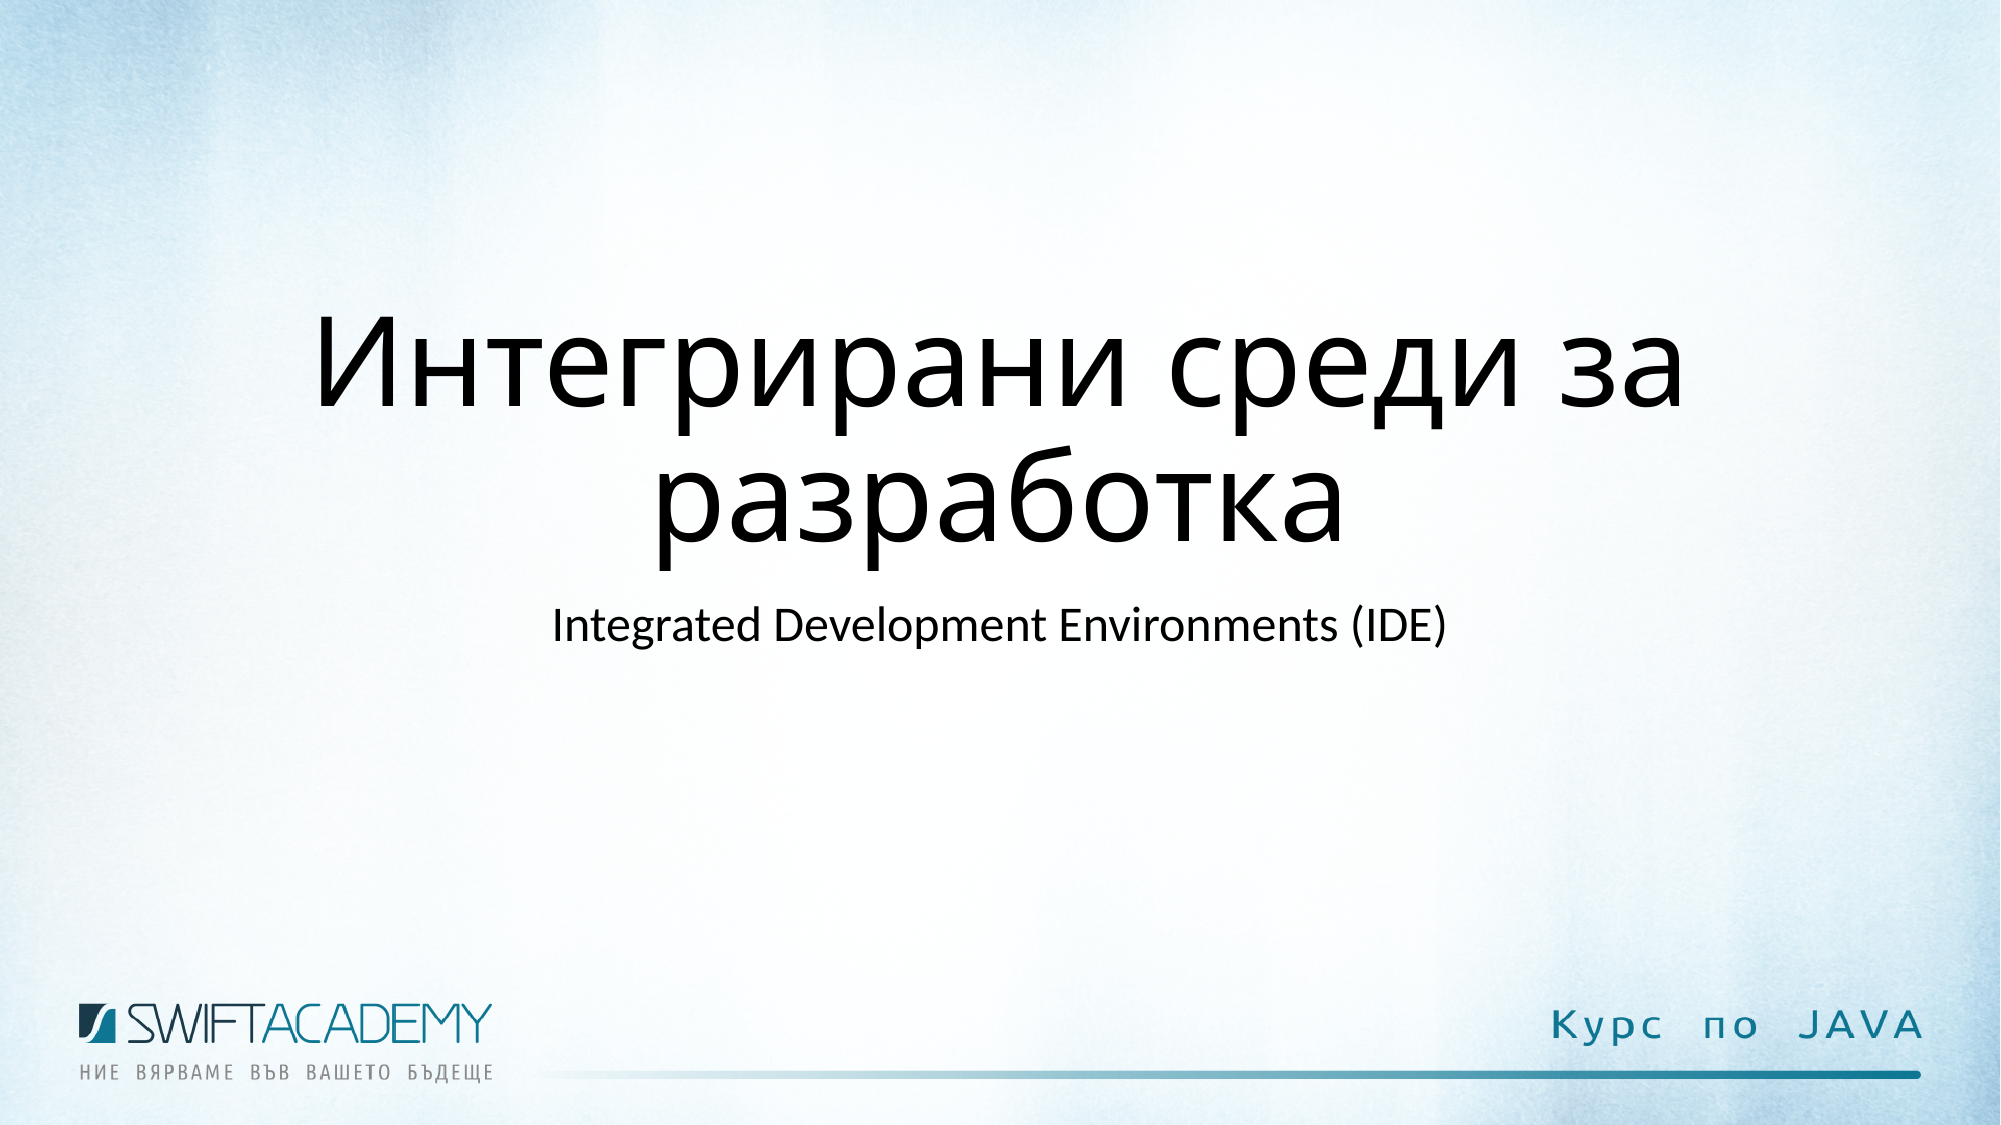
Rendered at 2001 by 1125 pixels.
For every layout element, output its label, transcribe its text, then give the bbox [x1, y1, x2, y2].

title Интегрирани среди за разработка [249, 184, 1750, 576]
picture [0, 0, 2001, 1125]
subtitle Integrated Development Environments (IDE) [249, 590, 1750, 863]
